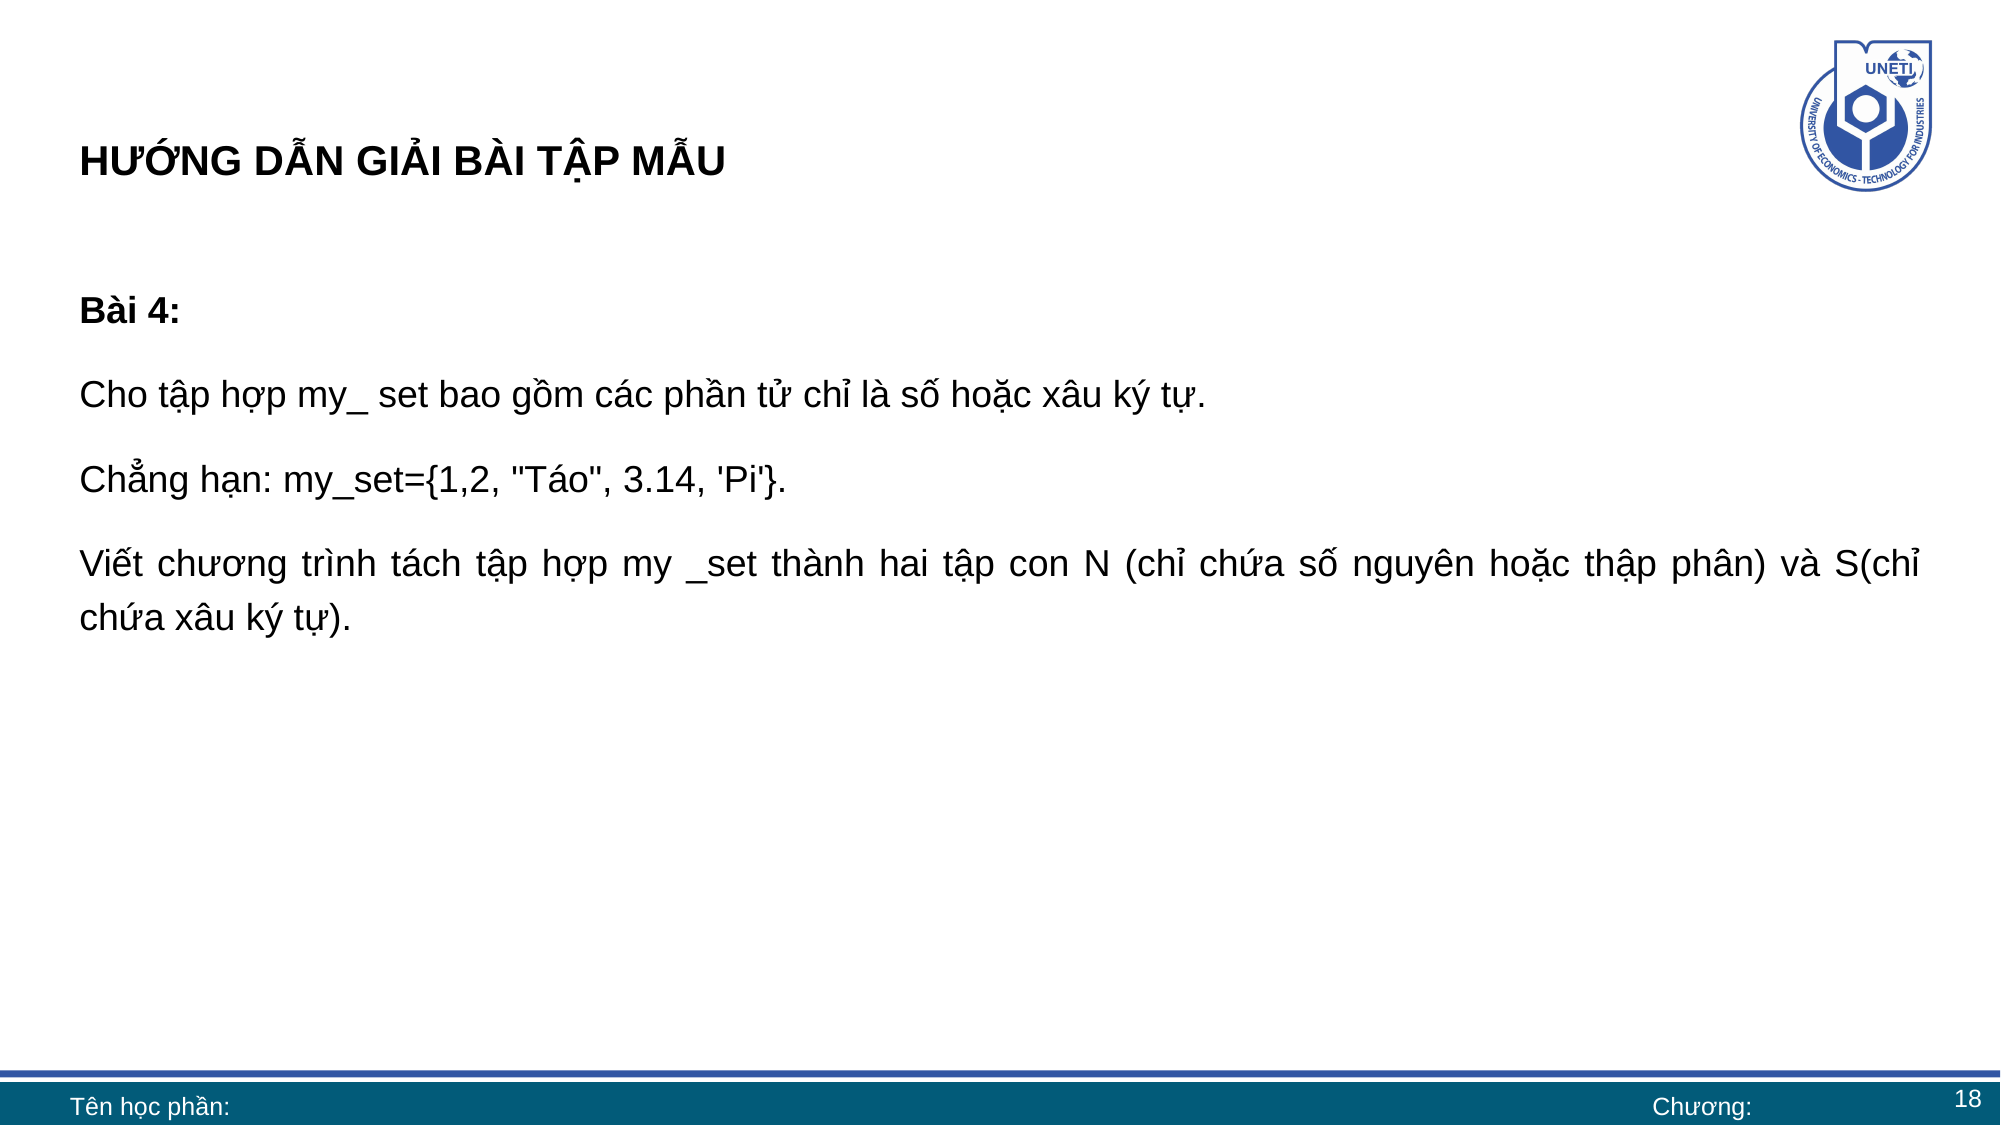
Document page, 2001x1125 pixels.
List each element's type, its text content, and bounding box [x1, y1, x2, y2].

slide_number 18 [1547, 1071, 1998, 1124]
title HƯỚNG DẪN GIẢI BÀI TẬP MẪU [64, 116, 1936, 248]
text_box Tên học phần: [55, 1082, 1591, 1125]
text_box Chương: [1591, 1082, 1815, 1125]
picture [1798, 37, 1936, 116]
list Bài 4: Cho tập hợp my_ set bao gồm các phần tử chỉ là số hoặc xâu ký tự. Chẳng hạn: my_set={1,2, "Táo", 3.14, 'Pi'}. Viết chương trình tách tập hợp my _set thành hai tập con N (chỉ chứa số nguyên hoặc thập phân) và S(chỉ chứa xâu ký tự). [64, 269, 1936, 957]
